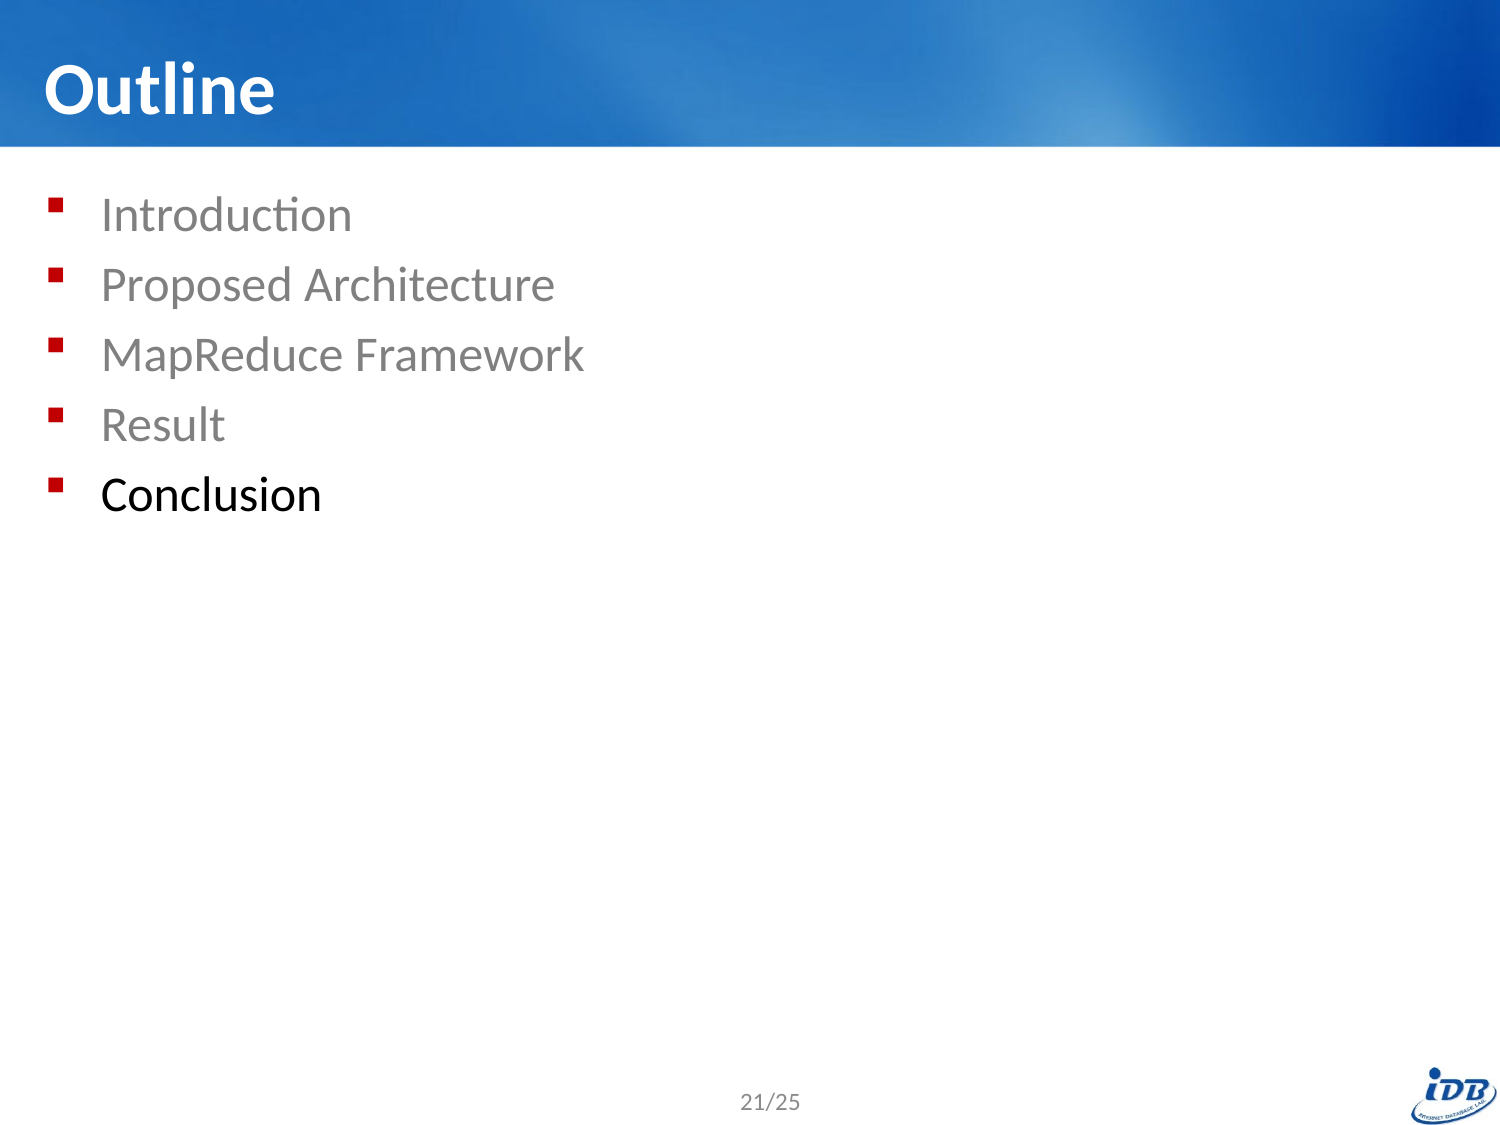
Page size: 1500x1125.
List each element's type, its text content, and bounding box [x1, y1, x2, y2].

slide_number 21/25 [684, 1082, 816, 1118]
title Outline [29, 19, 1471, 149]
list Introduction Proposed Architecture MapReduce Framework Result Conclusion [29, 174, 1471, 1071]
picture [0, 0, 1500, 1125]
